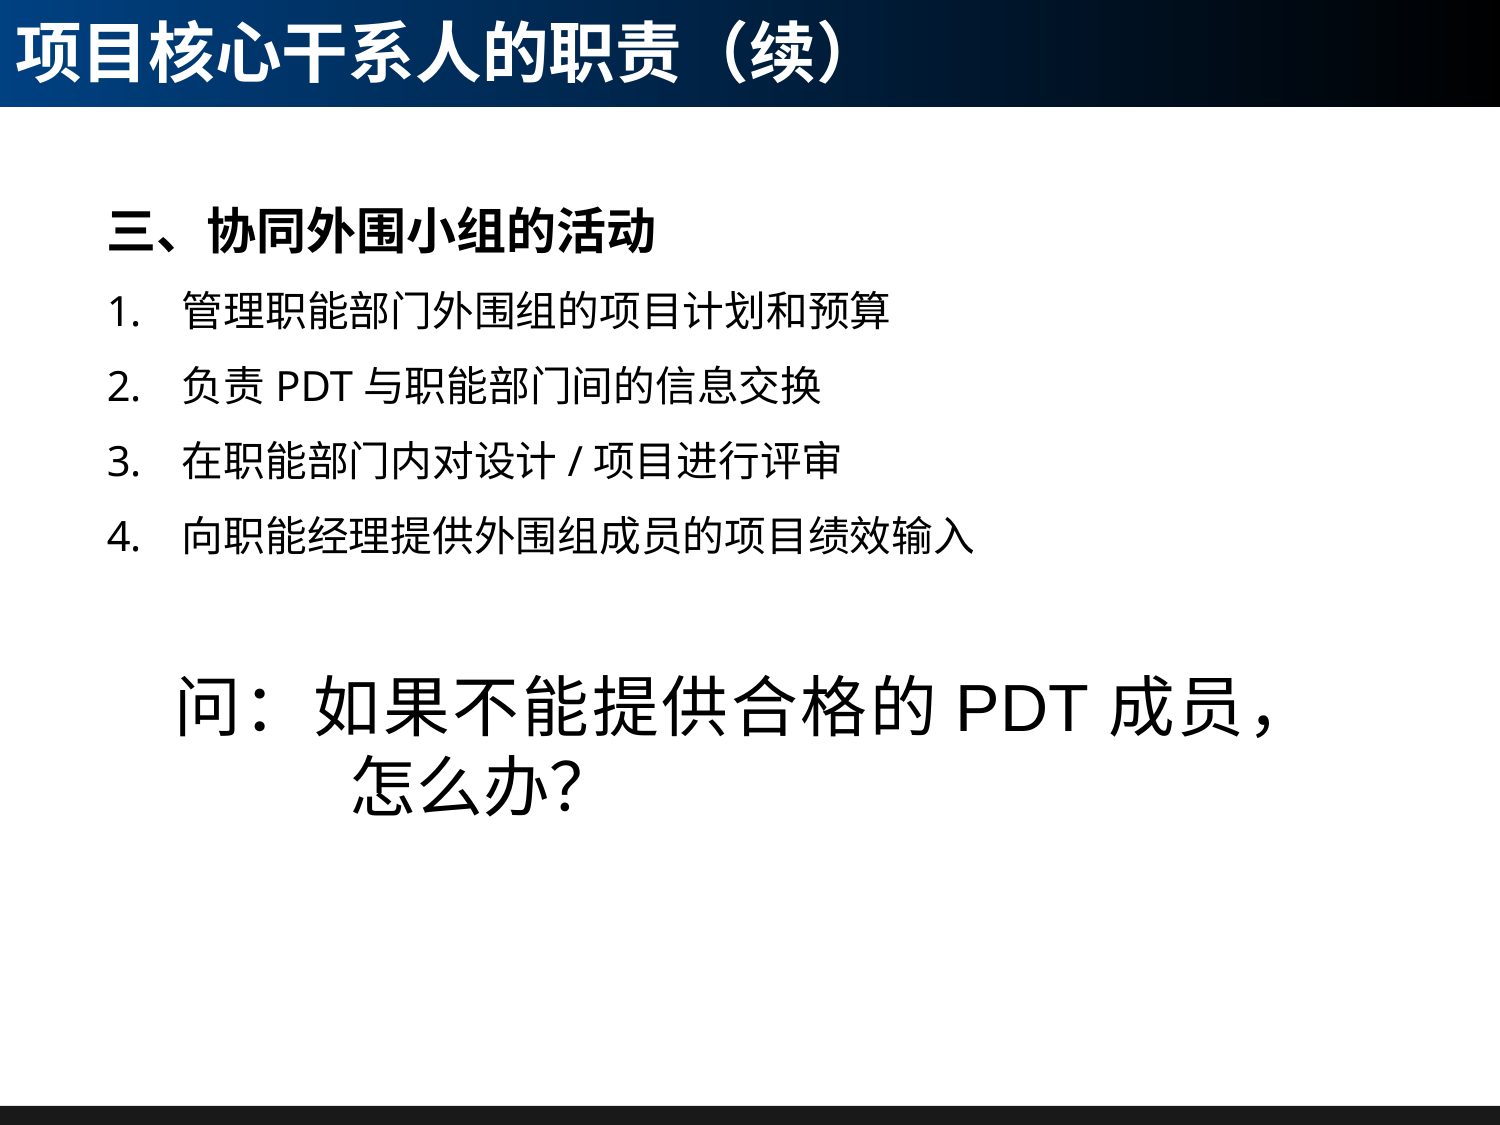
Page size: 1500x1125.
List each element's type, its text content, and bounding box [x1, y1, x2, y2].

title 项目核心干系人的职责（续） [0, 10, 1117, 92]
text_box 三、协同外围小组的活动 管理职能部门外围组的项目计划和预算 负责PDT与职能部门间的信息交换 在职能部门内对设计/项目进行评审 向职能经理提供外围组成员的项目绩效输入 [92, 162, 1423, 568]
text_box 问：如果不能提供合格的PDT成员，怎么办？ [159, 656, 1329, 832]
